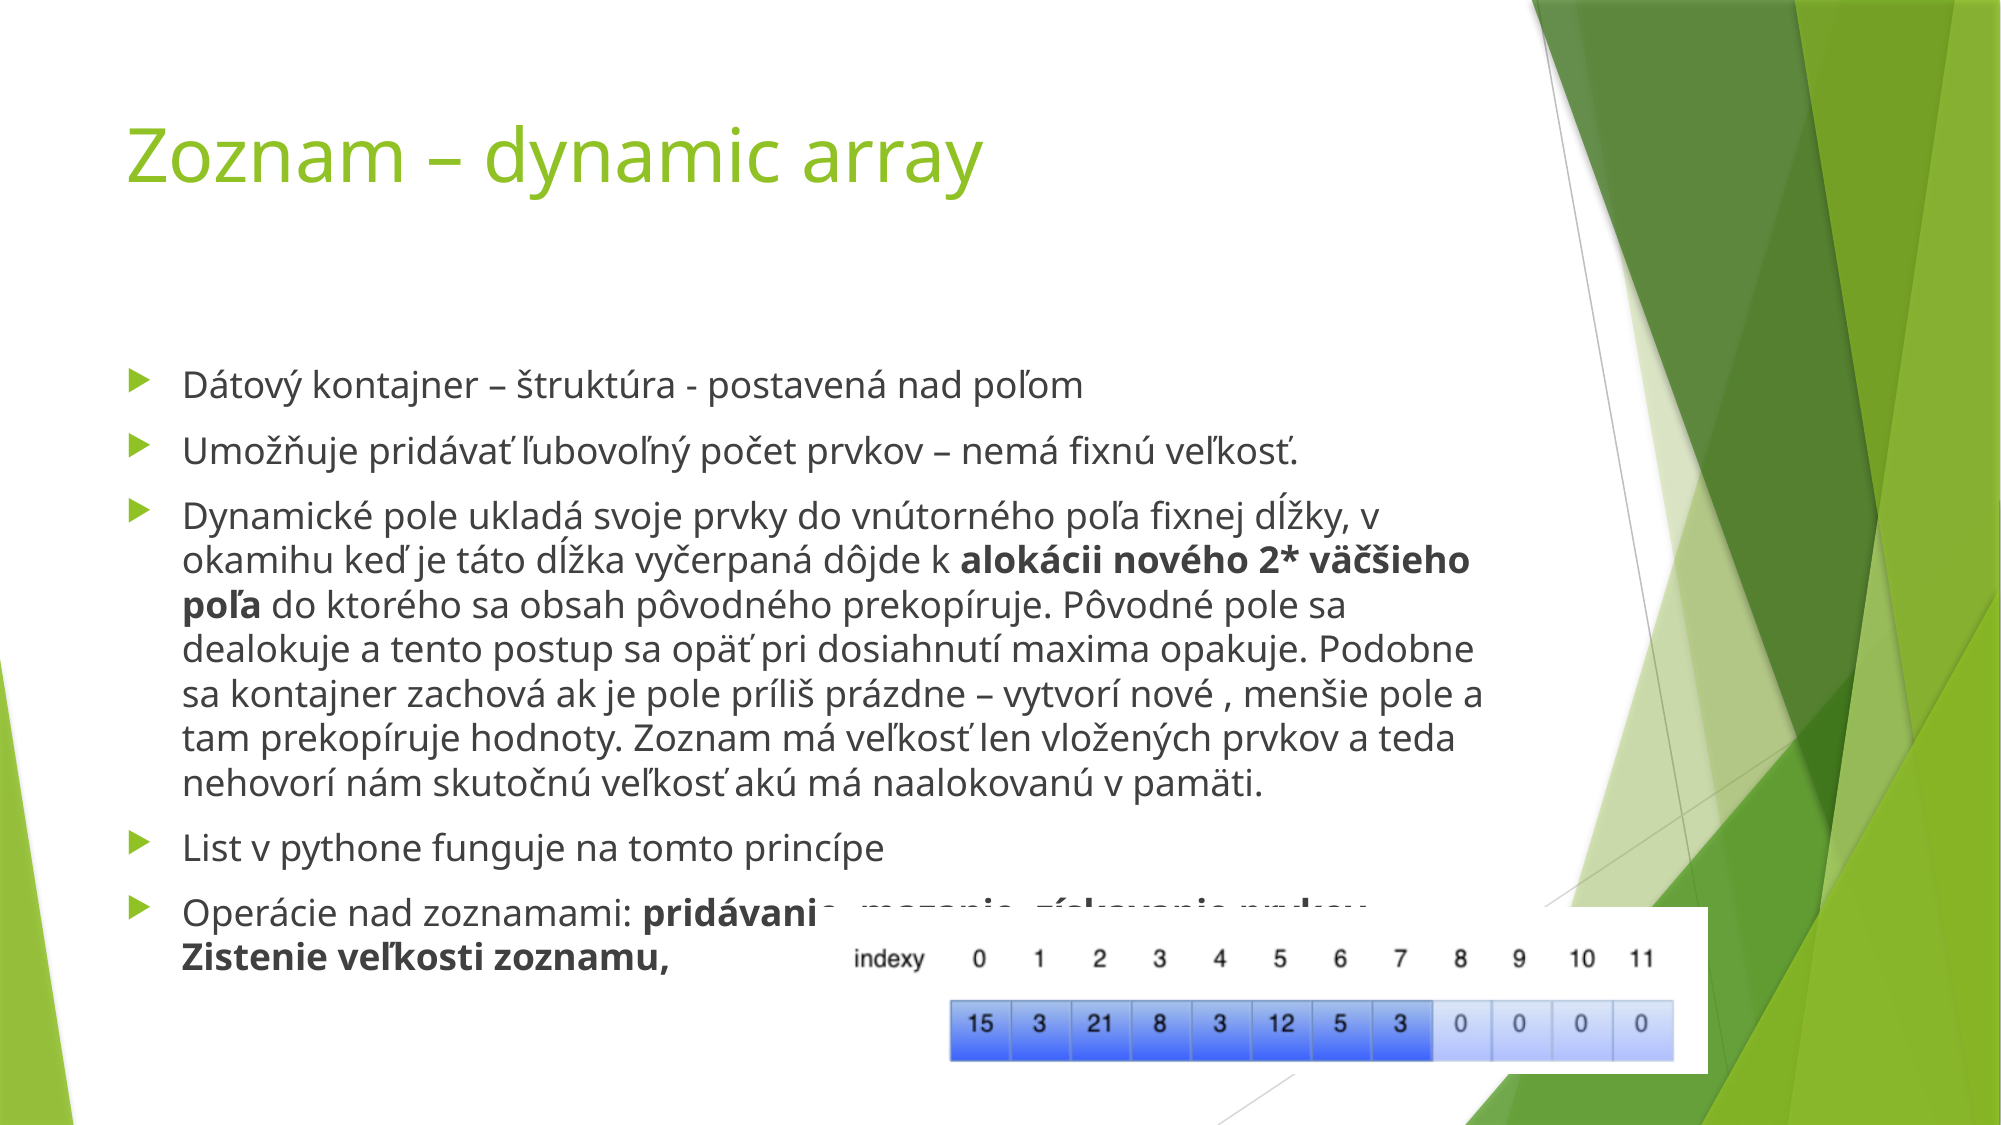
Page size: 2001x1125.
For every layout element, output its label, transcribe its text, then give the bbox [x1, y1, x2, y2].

list Dátový kontajner – štruktúra - postavená nad poľom Umožňuje pridávať ľubovoľný počet prvkov – nemá fixnú veľkosť. Dynamické pole ukladá svoje prvky do vnútorného poľa fixnej dĺžky, v okamihu keď je táto dĺžka vyčerpaná dôjde k alokácii nového 2* väčšieho poľa do ktorého sa obsah pôvodného prekopíruje. Pôvodné pole sa dealokuje a tento postup sa opäť pri dosiahnutí maxima opakuje. Podobne sa kontajner zachová ak je pole príliš prázdne – vytvorí nové , menšie pole a tam prekopíruje hodnoty. Zoznam má veľkosť len vložených prvkov a teda nehovorí nám skutočnú veľkosť akú má naalokovanú v pamäti. List v pythone funguje na tomto princípe Operácie nad zoznamami: pridávanie, mazanie, získavanie prvkov ... Zistenie veľkosti zoznamu, [111, 354, 1522, 992]
title Zoznam – dynamic array [111, 99, 1522, 317]
picture [815, 907, 1708, 1075]
